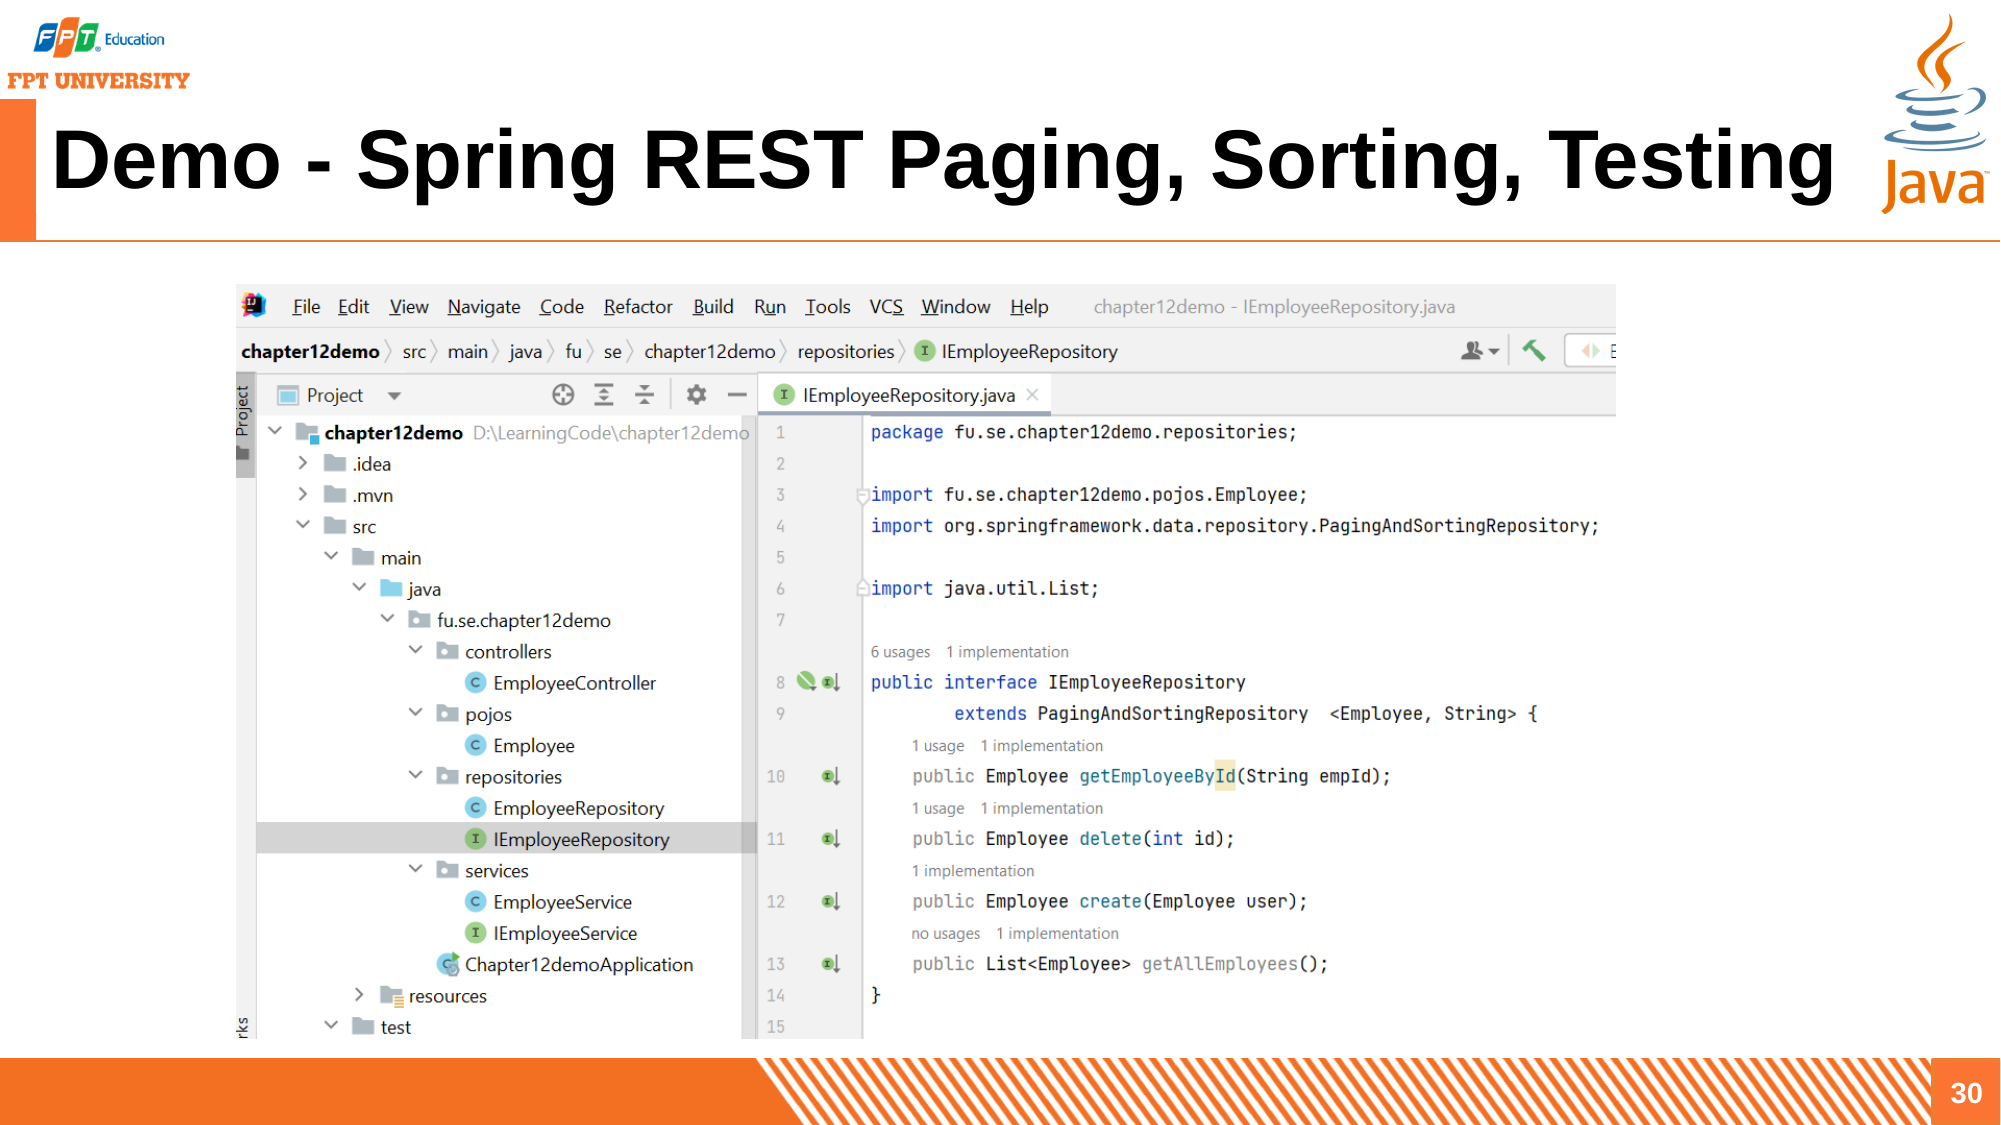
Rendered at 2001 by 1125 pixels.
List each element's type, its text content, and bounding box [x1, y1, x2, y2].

picture [1868, 4, 2000, 226]
picture [0, 2, 197, 99]
slide_number 30 [1933, 1059, 2000, 1124]
title Demo - Spring REST Paging, Sorting, Testing [36, 108, 1869, 215]
picture [236, 284, 1617, 1040]
picture [0, 1058, 1934, 1125]
